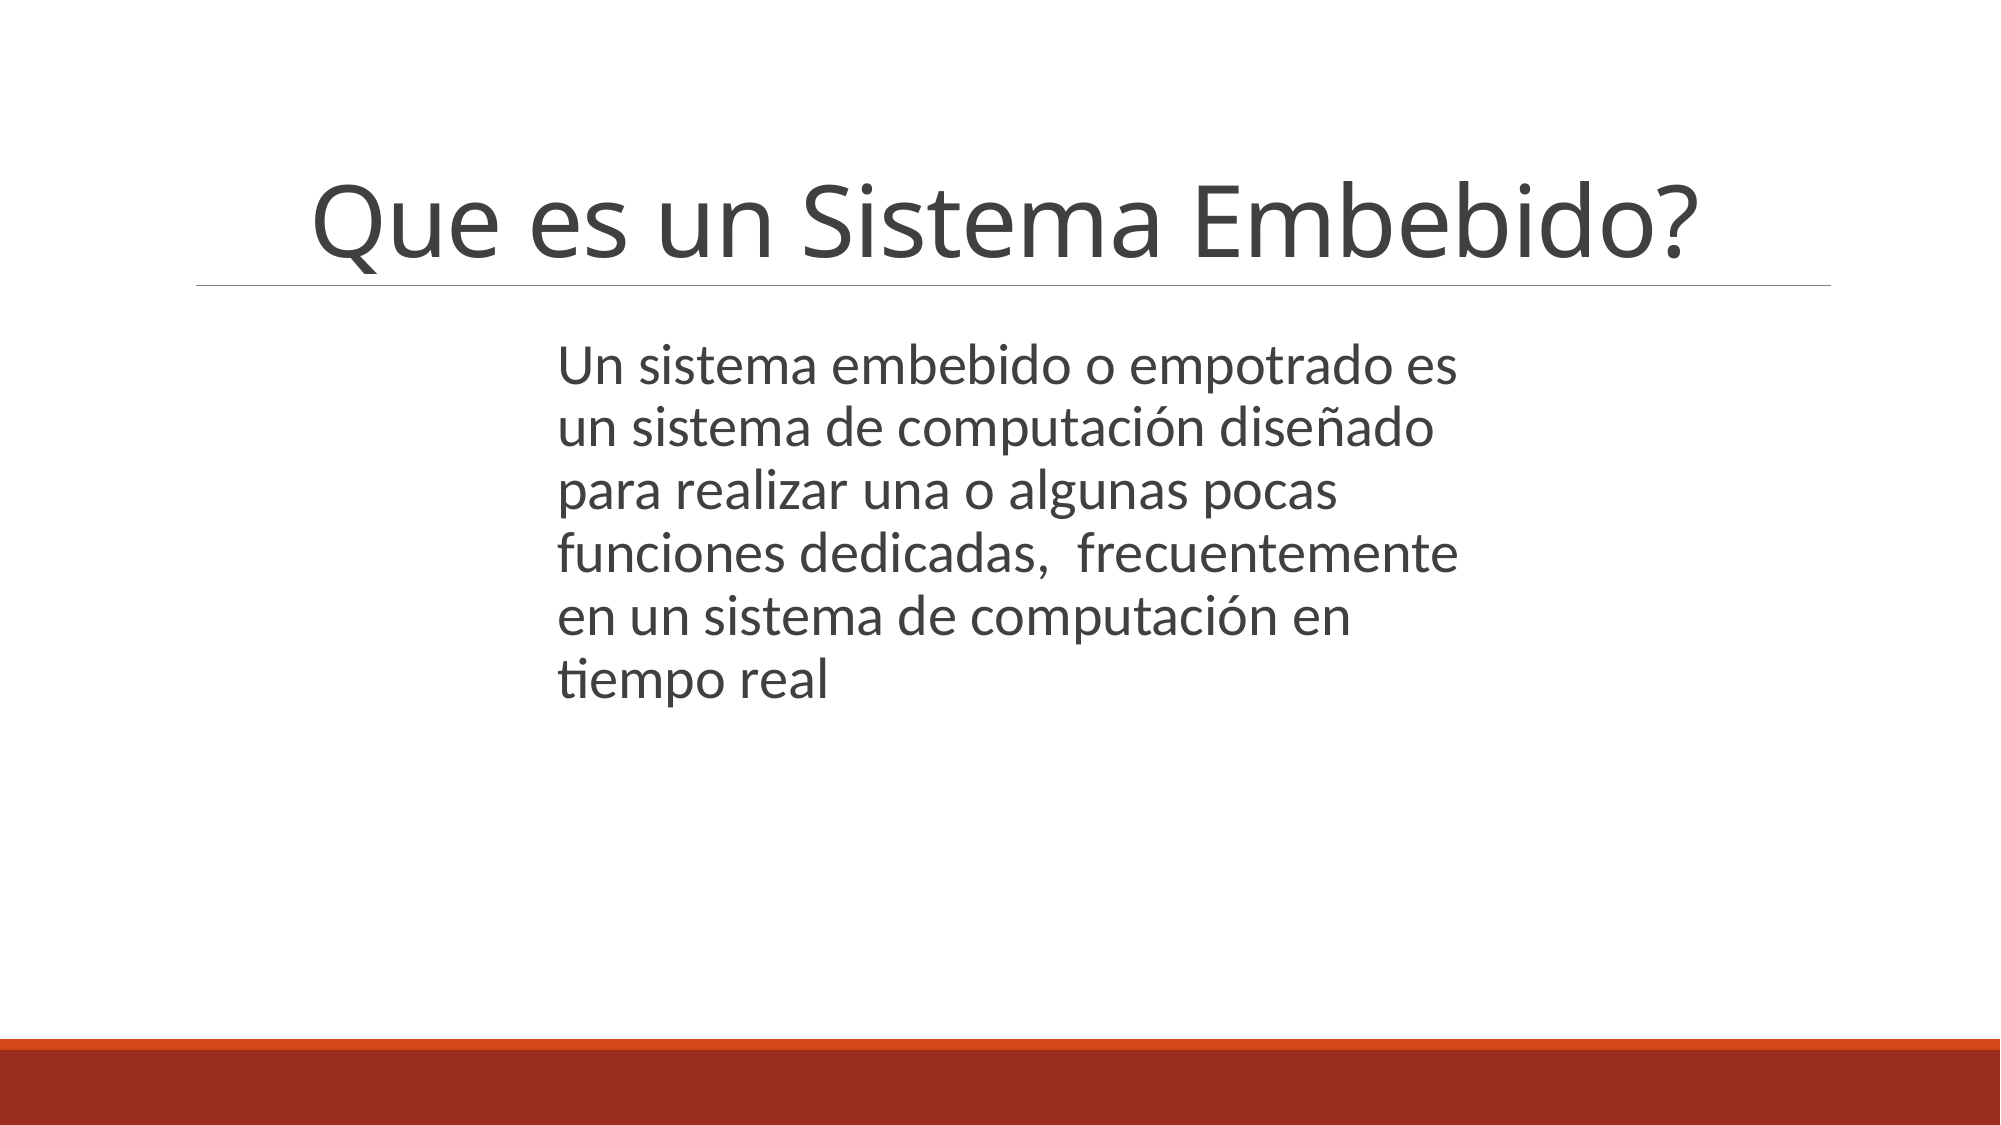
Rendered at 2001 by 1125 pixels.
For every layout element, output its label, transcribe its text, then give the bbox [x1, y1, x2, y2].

title Que es un Sistema Embebido? [180, 47, 1830, 285]
list Un sistema embebido​ o empotrado es un sistema de computación diseñado para realizar una o algunas pocas funciones dedicadas, ​​ frecuentemente en un sistema de computación en tiempo real [542, 326, 1468, 770]
